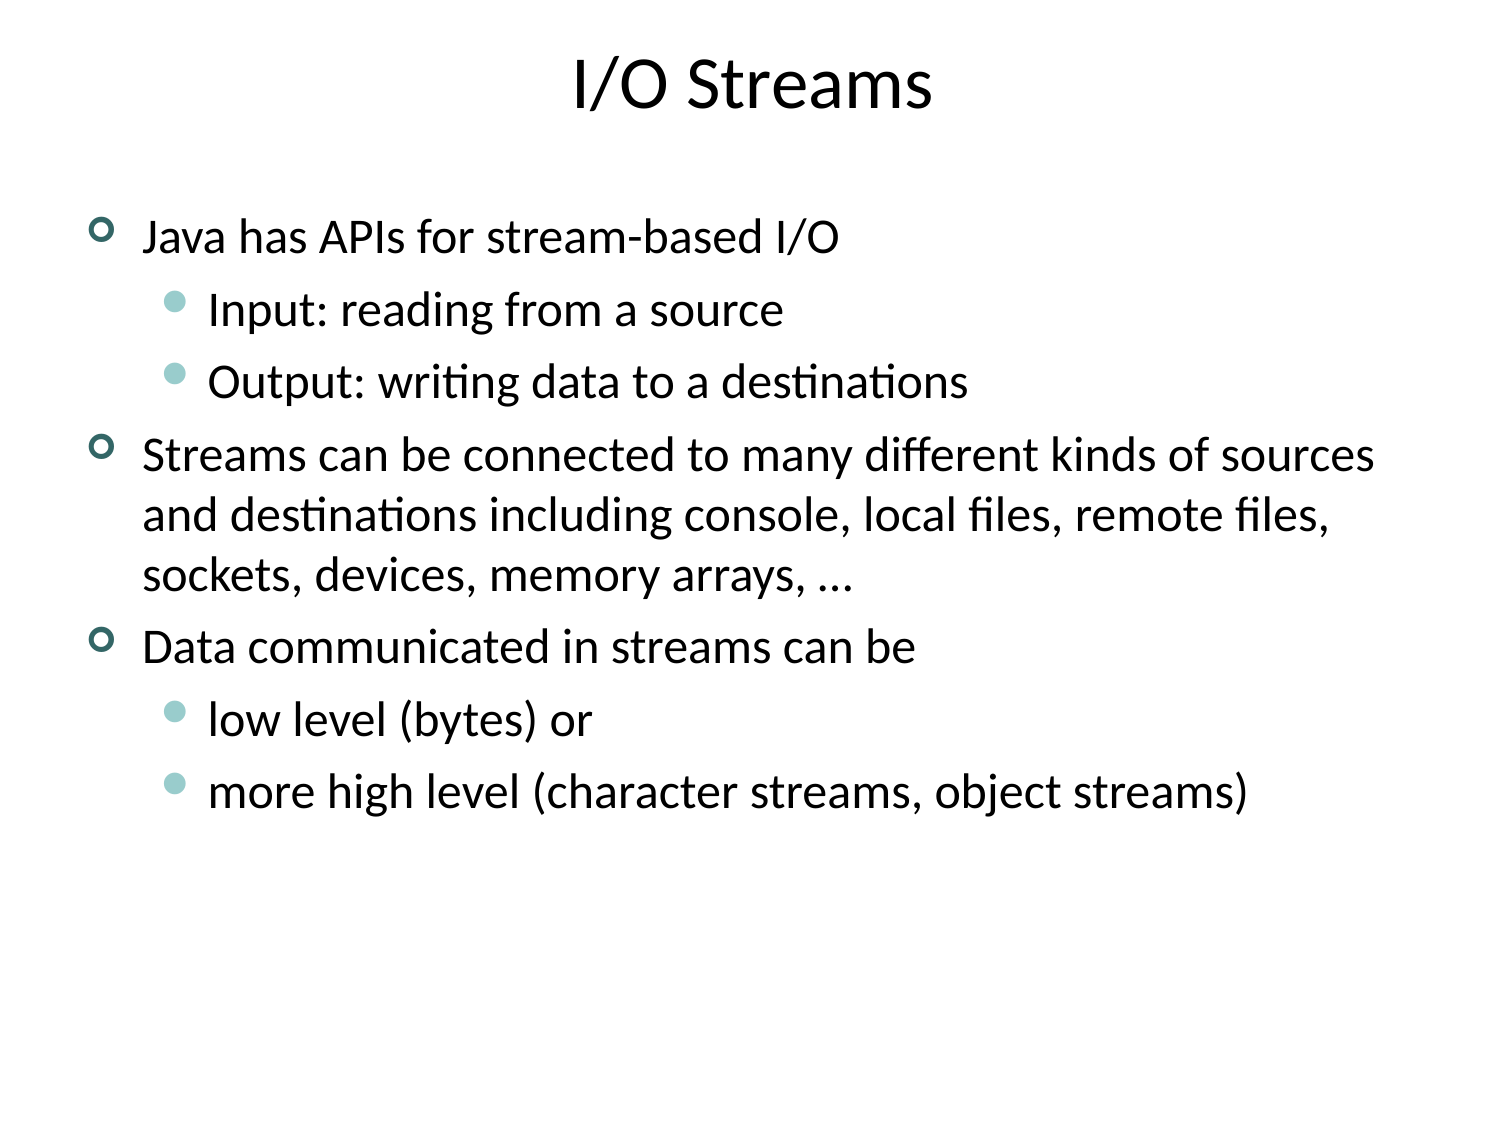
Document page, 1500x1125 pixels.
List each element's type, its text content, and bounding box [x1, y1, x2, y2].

list Java has APIs for stream-based I/O Input: reading from a source Output: writing data to a destinations Streams can be connected to many different kinds of sources and destinations including console, local files, remote files, sockets, devices, memory arrays, … Data communicated in streams can be low level (bytes) or more high level (character streams, object streams) [70, 196, 1436, 1095]
title I/O Streams [76, 0, 1430, 158]
